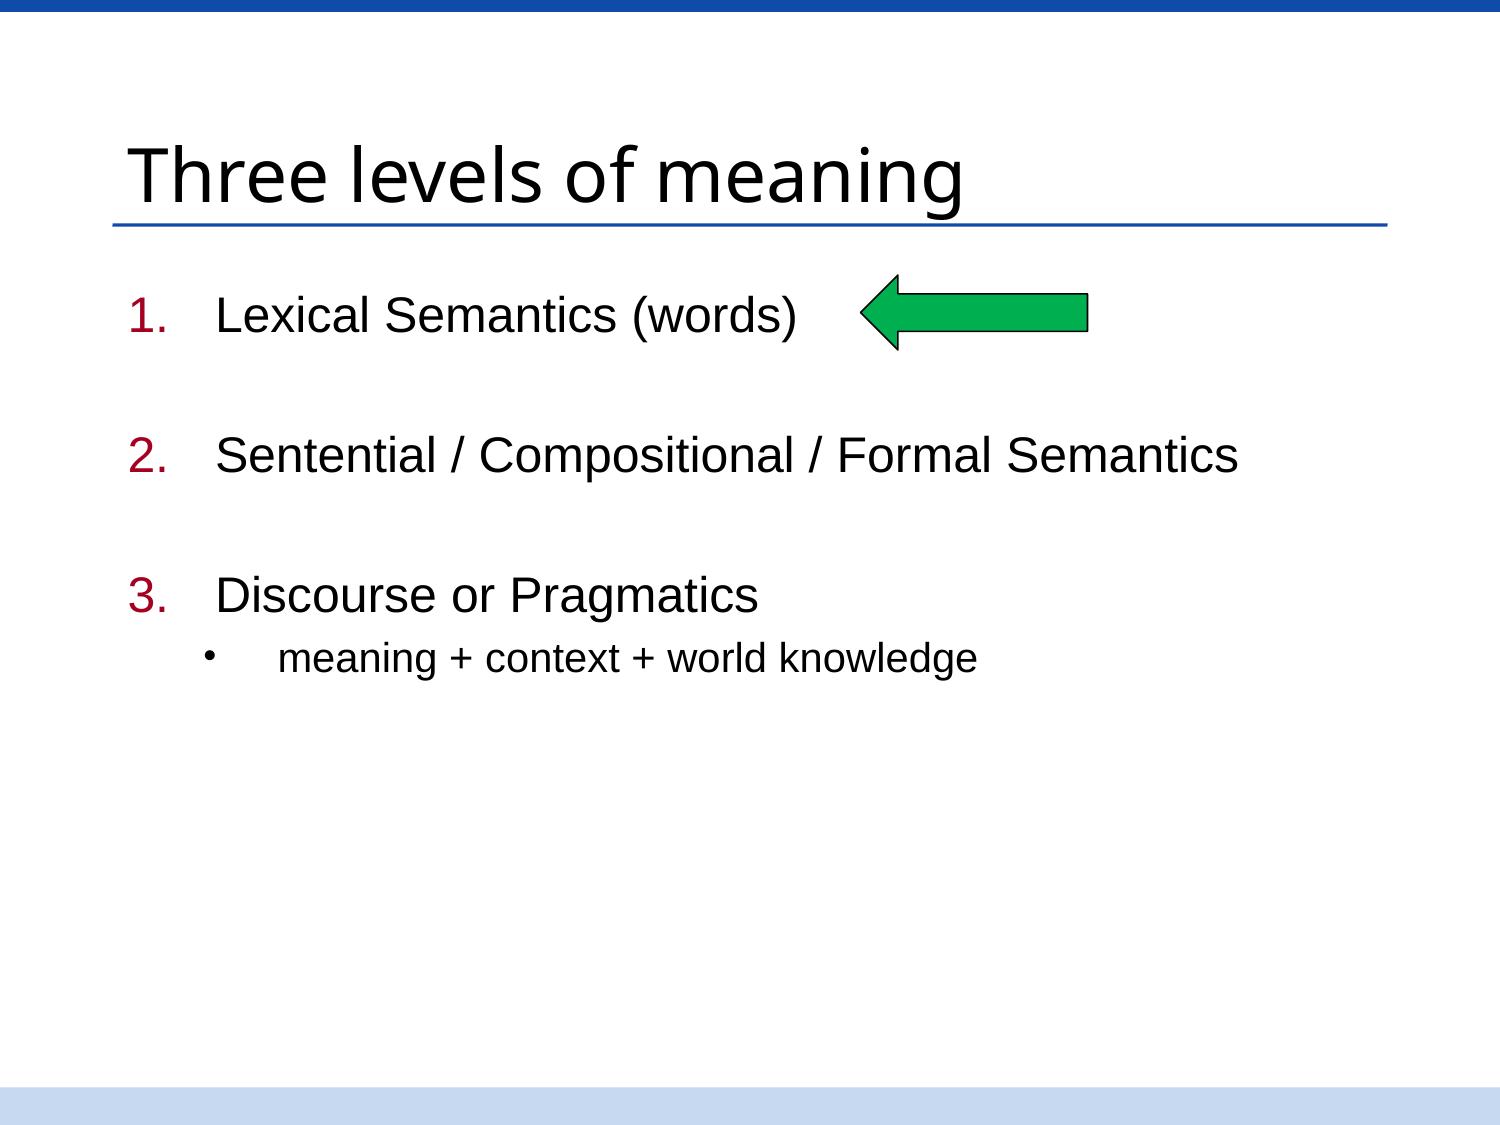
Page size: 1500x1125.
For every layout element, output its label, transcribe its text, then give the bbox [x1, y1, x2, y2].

text_box [860, 275, 1088, 351]
title Three levels of meaning [112, 62, 1388, 226]
list Lexical Semantics (words) Sentential / Compositional / Formal Semantics Discourse or Pragmatics meaning + context + world knowledge [112, 274, 1451, 1063]
